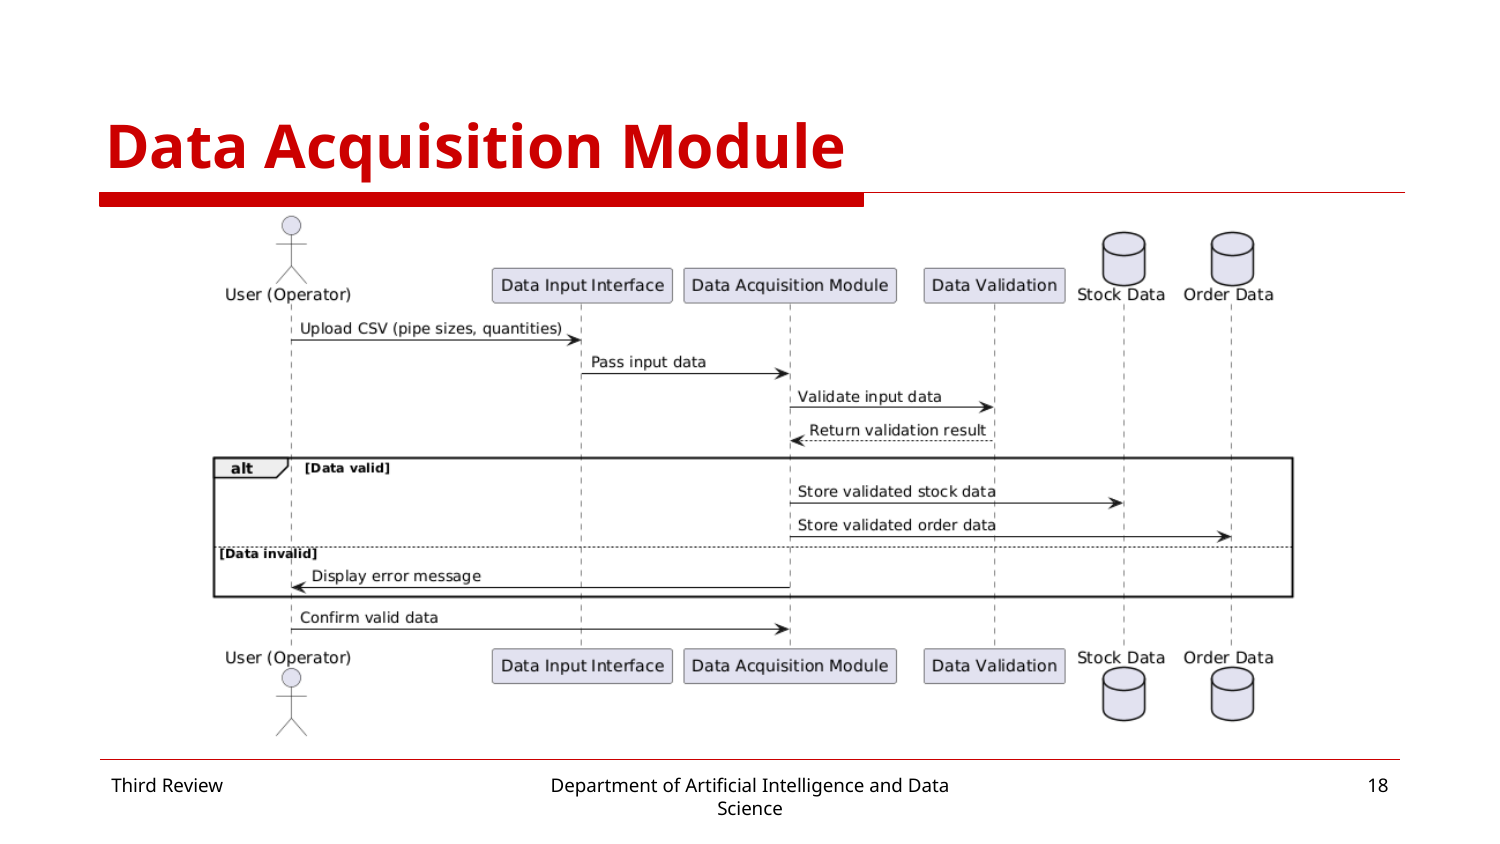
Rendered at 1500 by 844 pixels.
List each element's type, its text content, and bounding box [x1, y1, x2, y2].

text_box Data Acquisition Module [94, 37, 1407, 188]
slide_number Third Review [99, 768, 425, 827]
slide_number ‹#› [1074, 768, 1400, 827]
picture [202, 210, 1299, 742]
footer Department of Artificial Intelligence and Data Science [512, 768, 988, 827]
